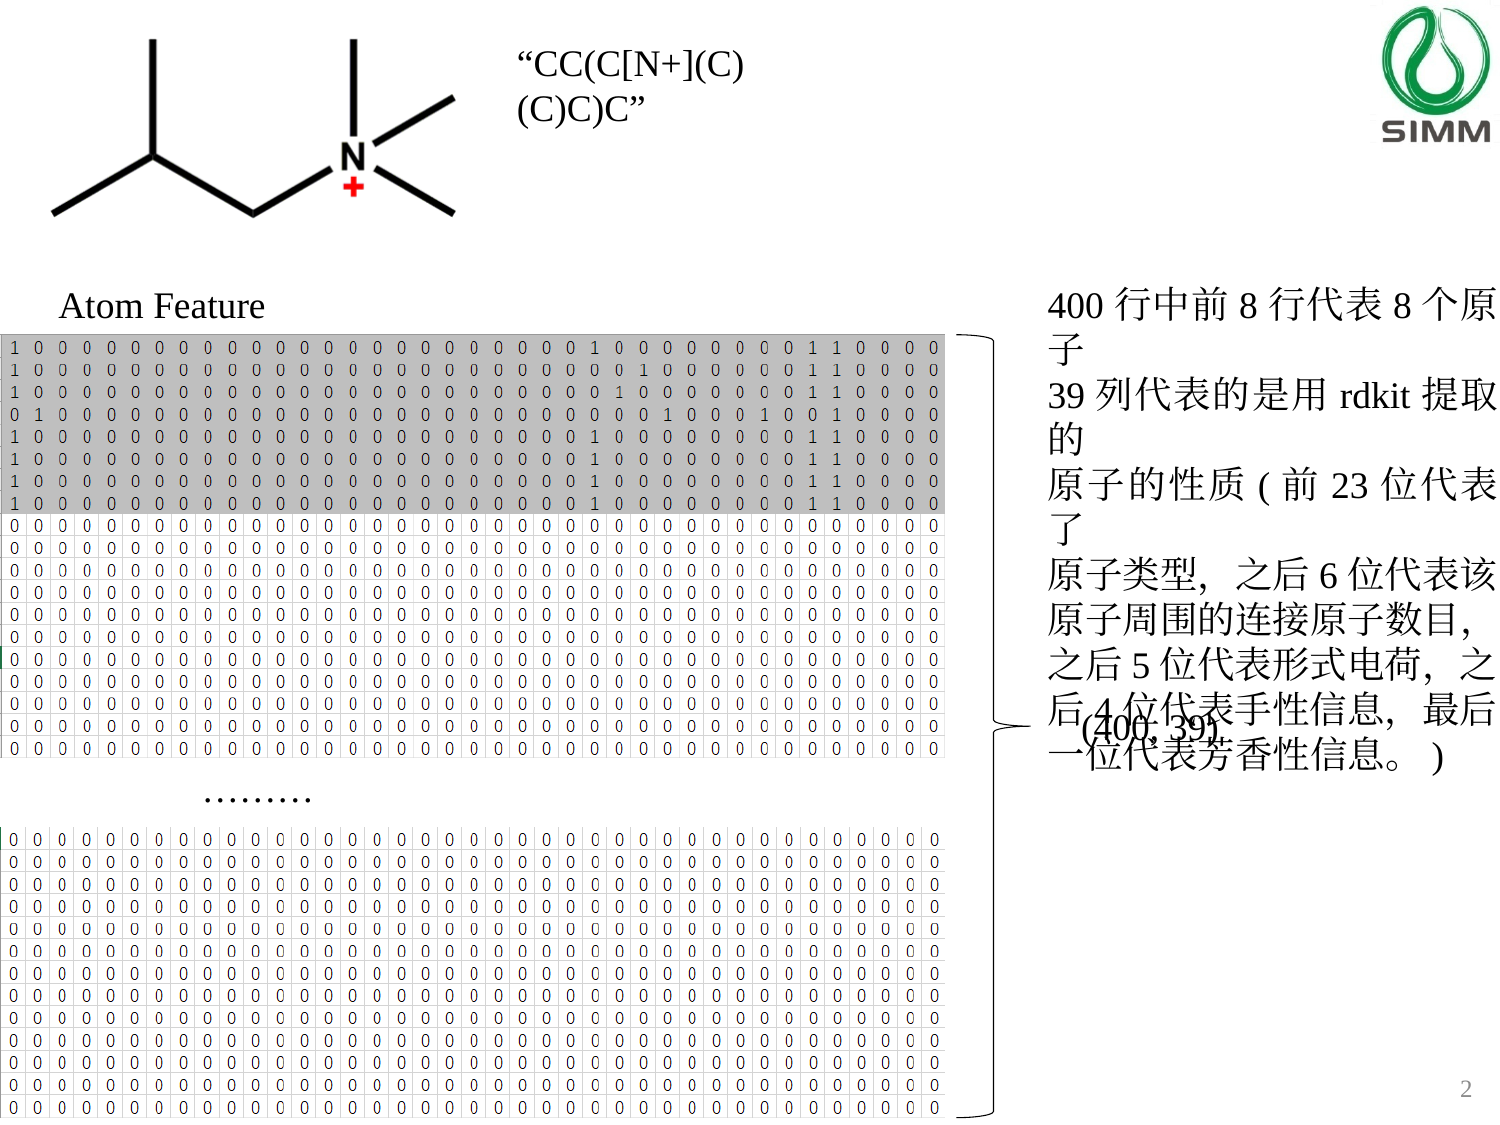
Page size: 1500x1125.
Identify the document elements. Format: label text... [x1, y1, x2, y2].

text_box Atom Feature [43, 274, 282, 334]
picture [0, 827, 945, 1118]
slide_number 2 [1150, 1057, 1488, 1118]
text_box “CC(C[N+](C)(C)C)C” [502, 31, 887, 137]
picture [1370, 0, 1500, 149]
text_box 400行中前8行代表8个原子 39列代表的是用rdkit提取的 原子的性质(前23位代表了 原子类型，之后6位代表该 原子周围的连接原子数目， 之后5位代表形式电荷，之 后4位代表手性信息，最后 一位代表芳香性信息。) [1032, 274, 1500, 649]
text_box ……… [186, 759, 464, 818]
picture [42, 31, 464, 226]
text_box [956, 334, 1031, 1119]
picture [0, 334, 945, 759]
text_box (400, 39) [1066, 695, 1234, 756]
